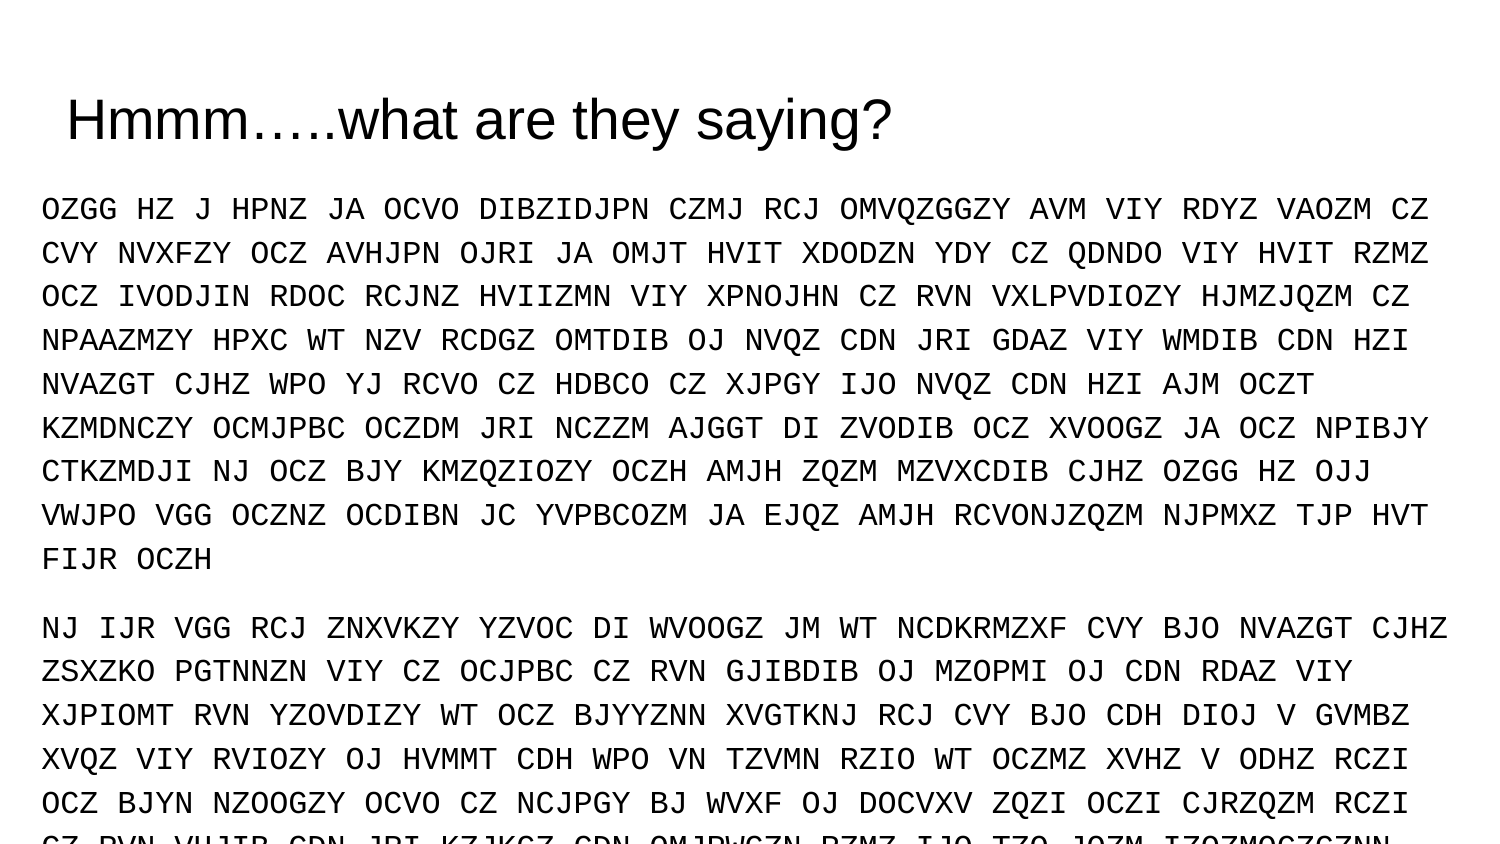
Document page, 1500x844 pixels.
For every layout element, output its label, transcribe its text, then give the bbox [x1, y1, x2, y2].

title Hmmm…..what are they saying? [51, 72, 1449, 166]
list OZGG HZ J HPNZ JA OCVO DIBZIDJPN CZMJ RCJ OMVQZGGZY AVM VIY RDYZ VAOZM CZ CVY NVXFZY OCZ AVHJPN OJRI JA OMJT HVIT XDODZN YDY CZ QDNDO VIY HVIT RZMZ OCZ IVODJIN RDOC RCJNZ HVIIZMN VIY XPNOJHN CZ RVN VXLPVDIOZY HJMZJQZM CZ NPAAZMZY HPXC WT NZV RCDGZ OMTDIB OJ NVQZ CDN JRI GDAZ VIY WMDIB CDN HZI NVAZGT CJHZ WPO YJ RCVO CZ HDBCO CZ XJPGY IJO NVQZ CDN HZI AJM OCZT KZMDNCZY OCMJPBC OCZDM JRI NCZZM AJGGT DI ZVODIB OCZ XVOOGZ JA OCZ NPIBJY CTKZMDJI NJ OCZ BJY KMZQZIOZY OCZH AMJH ZQZM MZVXCDIB CJHZ OZGG HZ OJJ VWJPO VGG OCZNZ OCDIBN JC YVPBCOZM JA EJQZ AMJH RCVONJZQZM NJPMXZ TJP HVT FIJR OCZH NJ IJR VGG RCJ ZNXVKZY YZVOC DI WVOOGZ JM WT NCDKRMZXF CVY BJO NVAZGT CJHZ ZSXZKO PGTNNZN VIY CZ OCJPBC CZ RVN GJIBDIB OJ MZOPMI OJ CDN RDAZ VIY XJPIOMT RVN YZOVDIZY WT OCZ BJYYZNN XVGTKNJ RCJ CVY BJO CDH DIOJ V GVMBZ XVQZ VIY RVIOZY OJ HVMMT CDH WPO VN TZVMN RZIO WT OCZMZ XVHZ V ODHZ RCZI OCZ BJYN NZOOGZY OCVO CZ NCJPGY BJ WVXF OJ DOCVXV ZQZI OCZI CJRZQZM RCZI CZ RVN VHJIB CDN JRI KZJKGZ CDN OMJPWGZN RZMZ IJO TZO JQZM IZQZMOCZGZNN VGG OCZ BJYN CVY IJR WZBPI OJ KDOT CDH ZSXZKO IZKOPIZ RCJ NODGG KZMNZXPOZY CDH RDOCJPO XZVNDIB VIY RJPGY IJO GZO CDH BZO CJHZ CDN DIOZIYZY QJTVBZ VIY JA OCZ XJPINZG OCVO HDIZMQV CVY BDQZI CDH [26, 166, 1474, 786]
